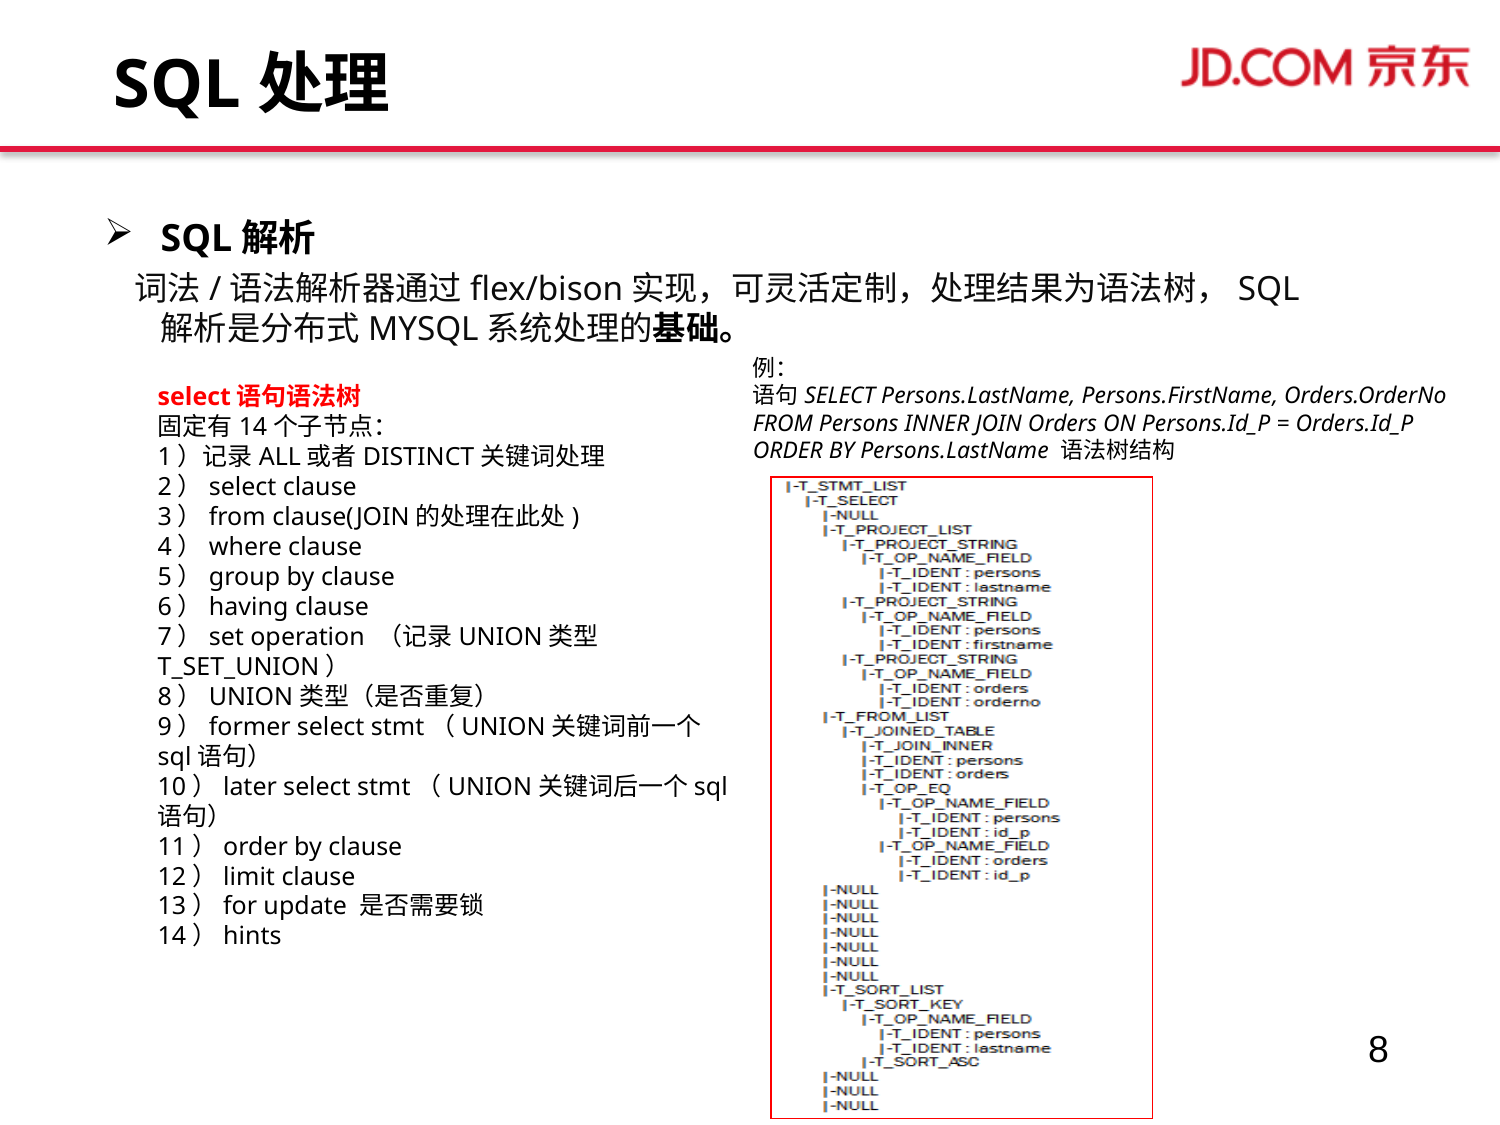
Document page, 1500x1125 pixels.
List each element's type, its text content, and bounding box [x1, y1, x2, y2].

text_box SQL解析 词法/语法解析器通过flex/bison实现，可灵活定制，处理结果为语法树，SQL解析是分布式MYSQL系统处理的基础。 [89, 184, 1353, 374]
text_box SQL处理 [98, 42, 916, 130]
picture [771, 477, 1152, 1118]
text_box select语句语法树 固定有14个子节点： 1）记录ALL或者DISTINCT关键词处理 2）select clause 3）from clause(JOIN的处理在此处) 4）where clause 5）group by clause 6）having clause 7）set operation （记录UNION类型 T_SET_UNION） 8）UNION类型（是否重复） 9）former select stmt（UNION关键词前一个sql语句） 10）later select stmt（UNION关键词后一个sql语句） 11）order by clause 12）limit clause 13）for update 是否需要锁 14）hints [142, 373, 750, 958]
picture [1176, 40, 1472, 99]
text_box 例： 语句SELECT Persons.LastName, Persons.FirstName, Orders.OrderNo FROM Persons INNER JOIN Orders ON Persons.Id_P = Orders.Id_P ORDER BY Persons.LastName 语法树结构 [738, 346, 1488, 471]
text_box 8 [1353, 1017, 1404, 1078]
